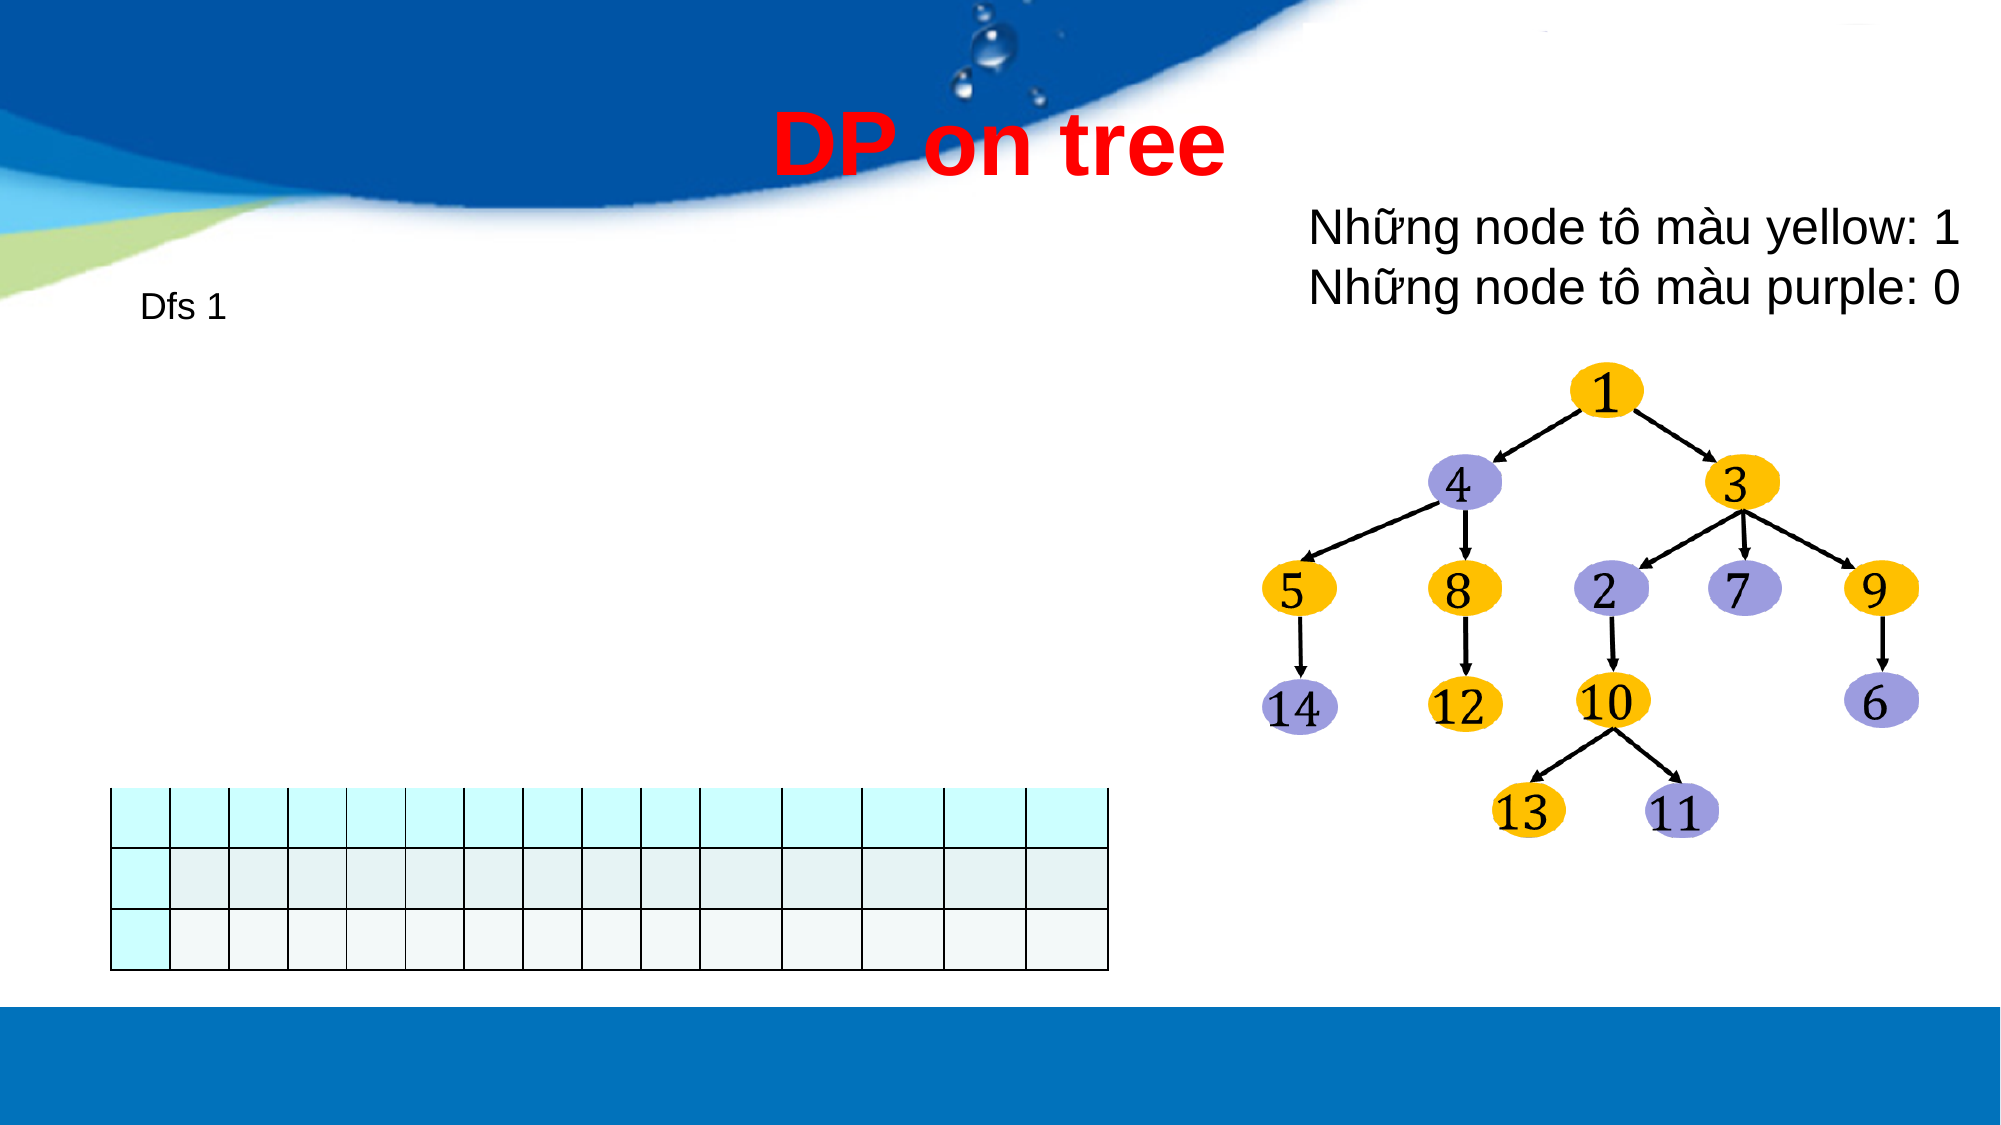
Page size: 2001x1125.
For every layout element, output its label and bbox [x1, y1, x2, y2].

title [99, 45, 1900, 233]
text_box [124, 274, 963, 335]
picture [0, 0, 2001, 1125]
text_box [1293, 187, 2000, 323]
